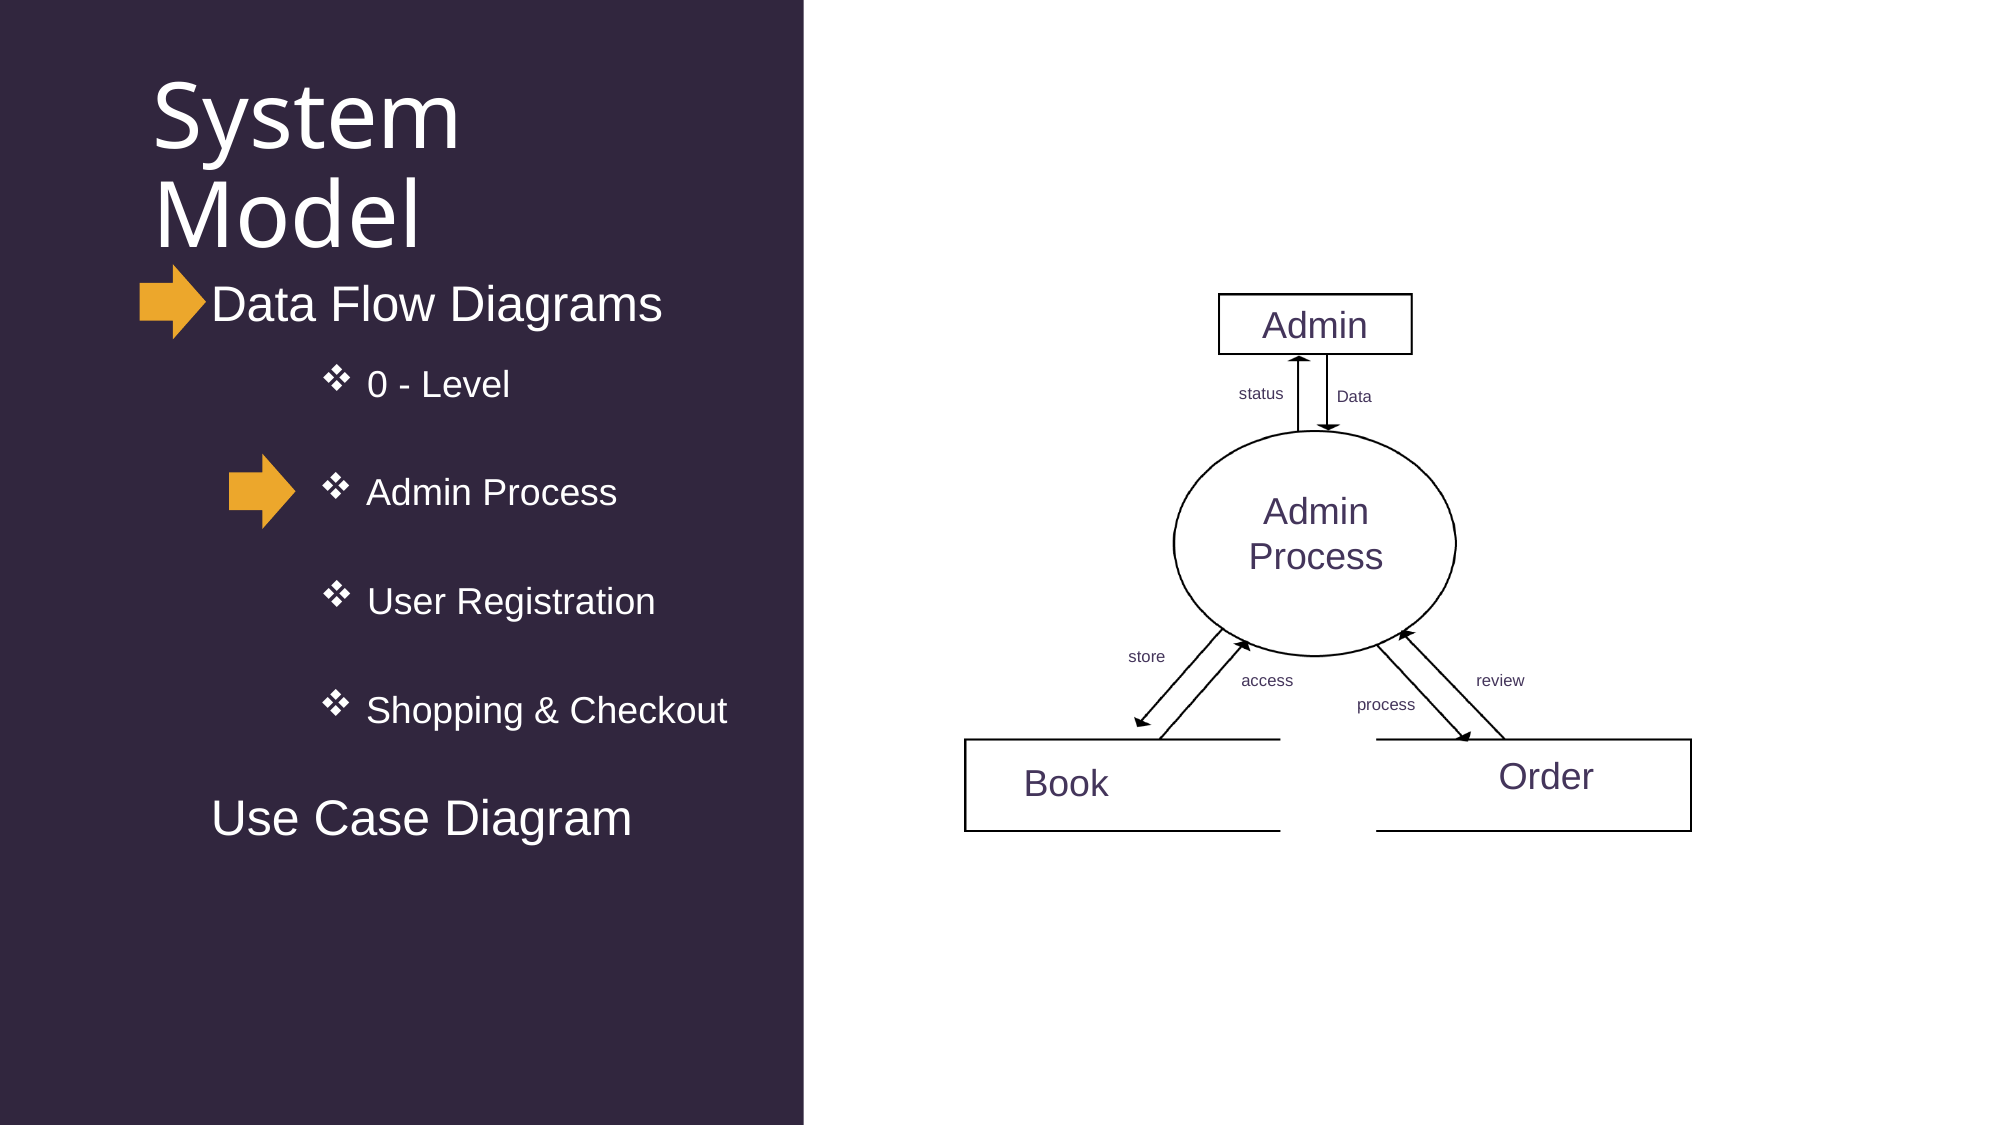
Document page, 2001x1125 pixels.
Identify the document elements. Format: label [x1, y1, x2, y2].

text_box [964, 293, 1692, 832]
text_box [0, 0, 1757, 1125]
